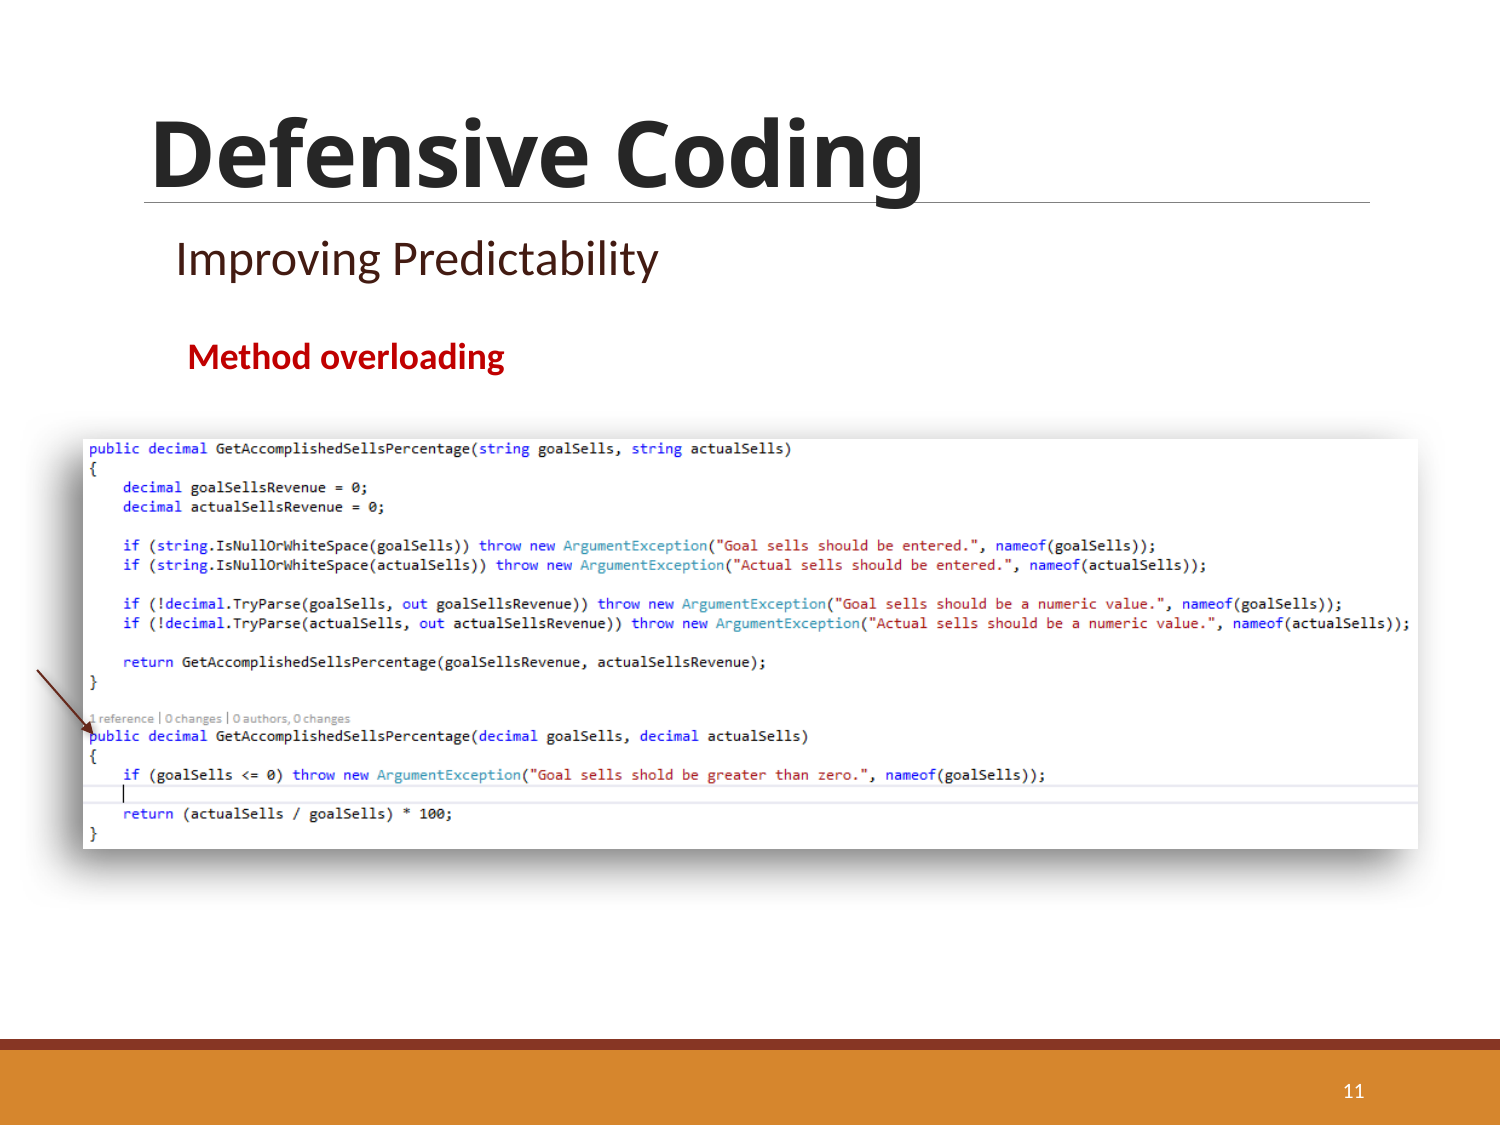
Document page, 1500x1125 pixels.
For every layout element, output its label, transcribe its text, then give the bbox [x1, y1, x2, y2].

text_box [36, 669, 95, 736]
picture [83, 438, 1418, 849]
text_box Method overloading [172, 324, 528, 385]
title Defensive Coding [133, 54, 1372, 214]
text_box Improving Predictability [160, 217, 1341, 293]
slide_number 11 [1218, 1059, 1380, 1120]
